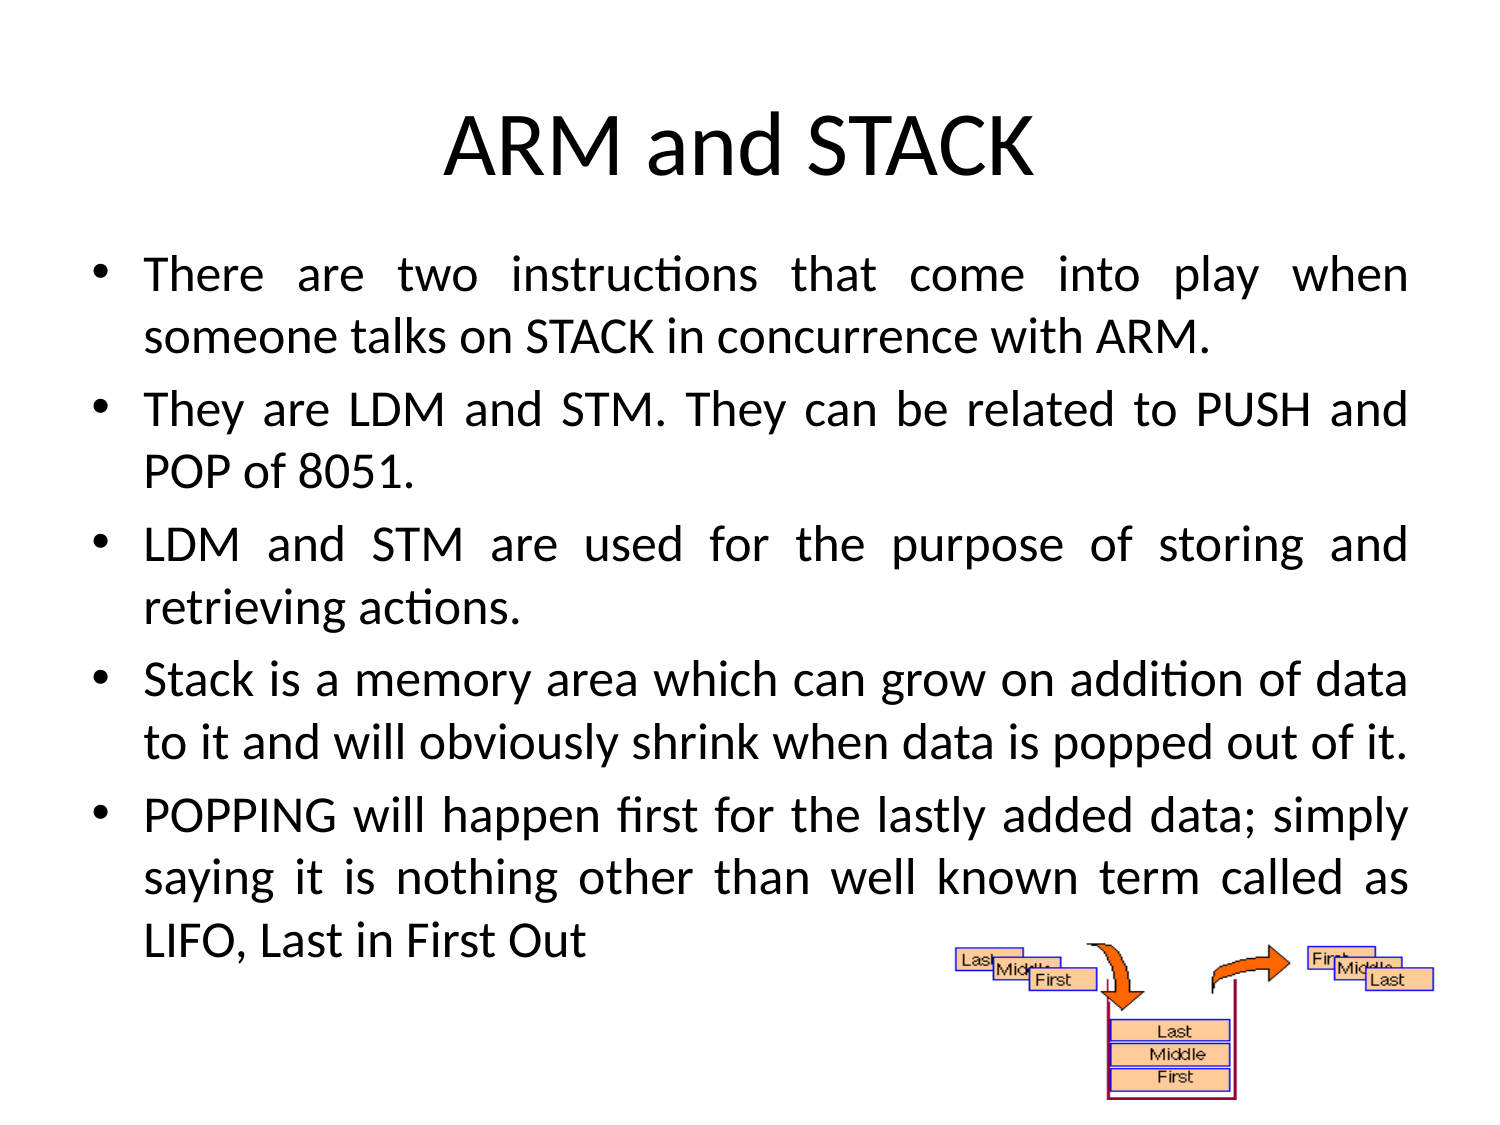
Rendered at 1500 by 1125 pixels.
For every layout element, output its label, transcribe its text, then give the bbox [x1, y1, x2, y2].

title ARM and STACK [75, 45, 1425, 233]
list There are two instructions that come into play when someone talks on STACK in concurrence with ARM. They are LDM and STM. They can be related to PUSH and POP of 8051. LDM and STM are used for the purpose of storing and retrieving actions. Stack is a memory area which can grow on addition of data to it and will obviously shrink when data is popped out of it. POPPING will happen first for the lastly added data; simply saying it is nothing other than well known term called as LIFO, Last in First Out [76, 231, 1427, 1029]
picture [909, 904, 1464, 1100]
